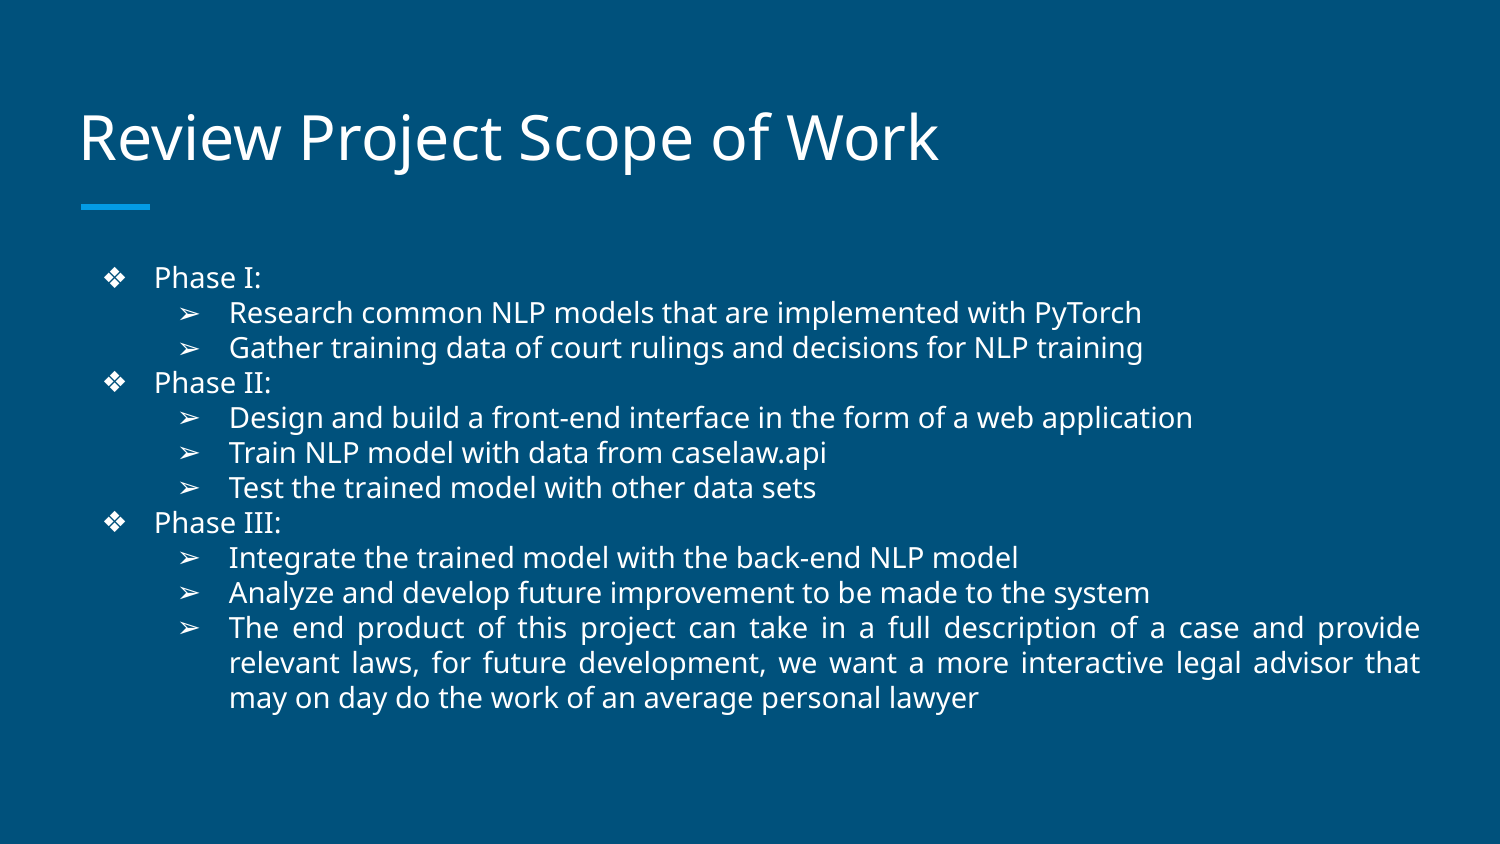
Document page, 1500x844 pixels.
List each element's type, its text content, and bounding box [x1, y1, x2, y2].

title Review Project Scope of Work [63, 75, 1437, 188]
list Phase I: Research common NLP models that are implemented with PyTorch Gather training data of court rulings and decisions for NLP training Phase II: Design and build a front-end interface in the form of a web application Train NLP model with data from caselaw.api Test the trained model with other data sets Phase III: Integrate the trained model with the back-end NLP model Analyze and develop future improvement to be made to the system The end product of this project can take in a full description of a case and provide relevant laws, for future development, we want a more interactive legal advisor that may on day do the work of an average personal lawyer [63, 244, 1437, 750]
